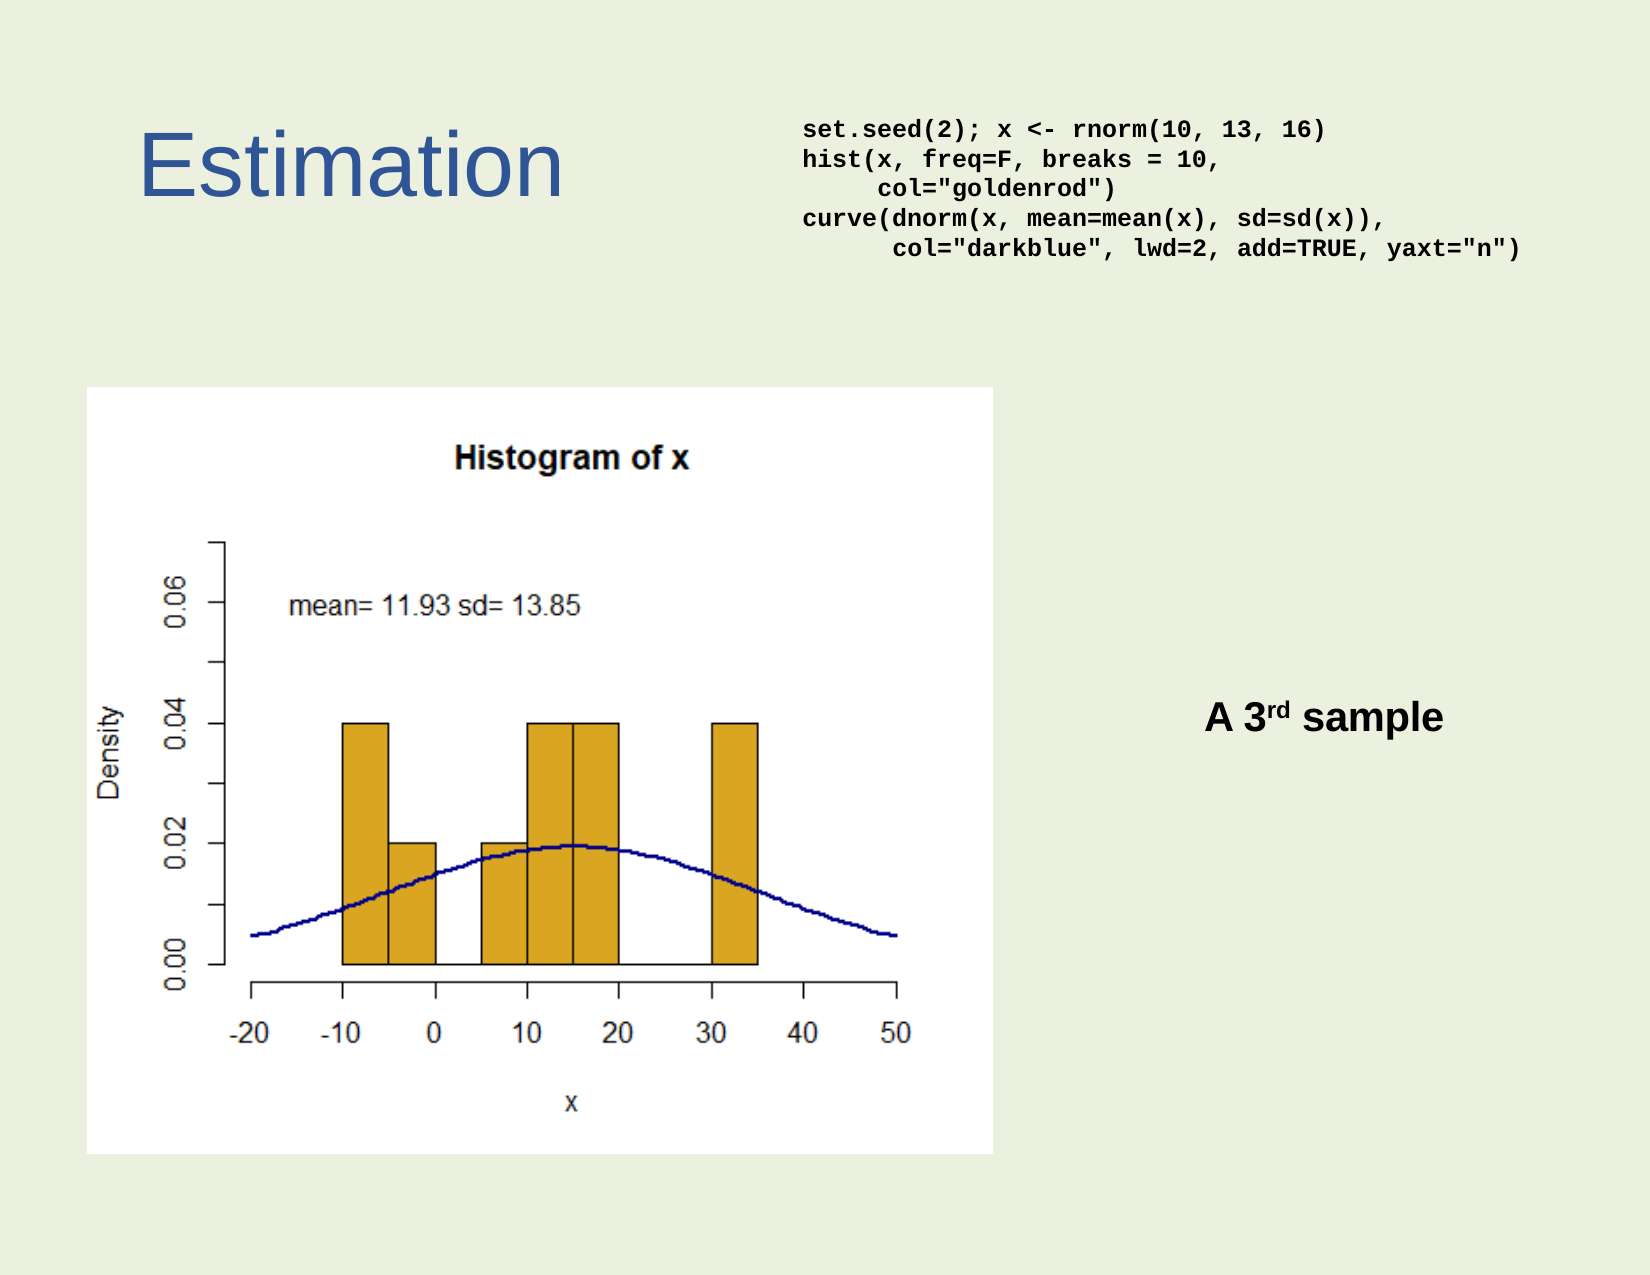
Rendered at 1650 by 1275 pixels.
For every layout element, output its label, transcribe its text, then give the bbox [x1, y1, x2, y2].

picture [87, 387, 994, 1155]
text_box set.seed(2); x <- rnorm(10, 13, 16) hist(x, freq=F, breaks = 10, col="goldenrod") curve(dnorm(x, mean=mean(x), sd=sd(x)), col="darkblue", lwd=2, add=TRUE, yaxt="n") [787, 104, 1613, 270]
title Estimation [137, 104, 787, 216]
text_box A 3rd sample [1062, 687, 1580, 740]
